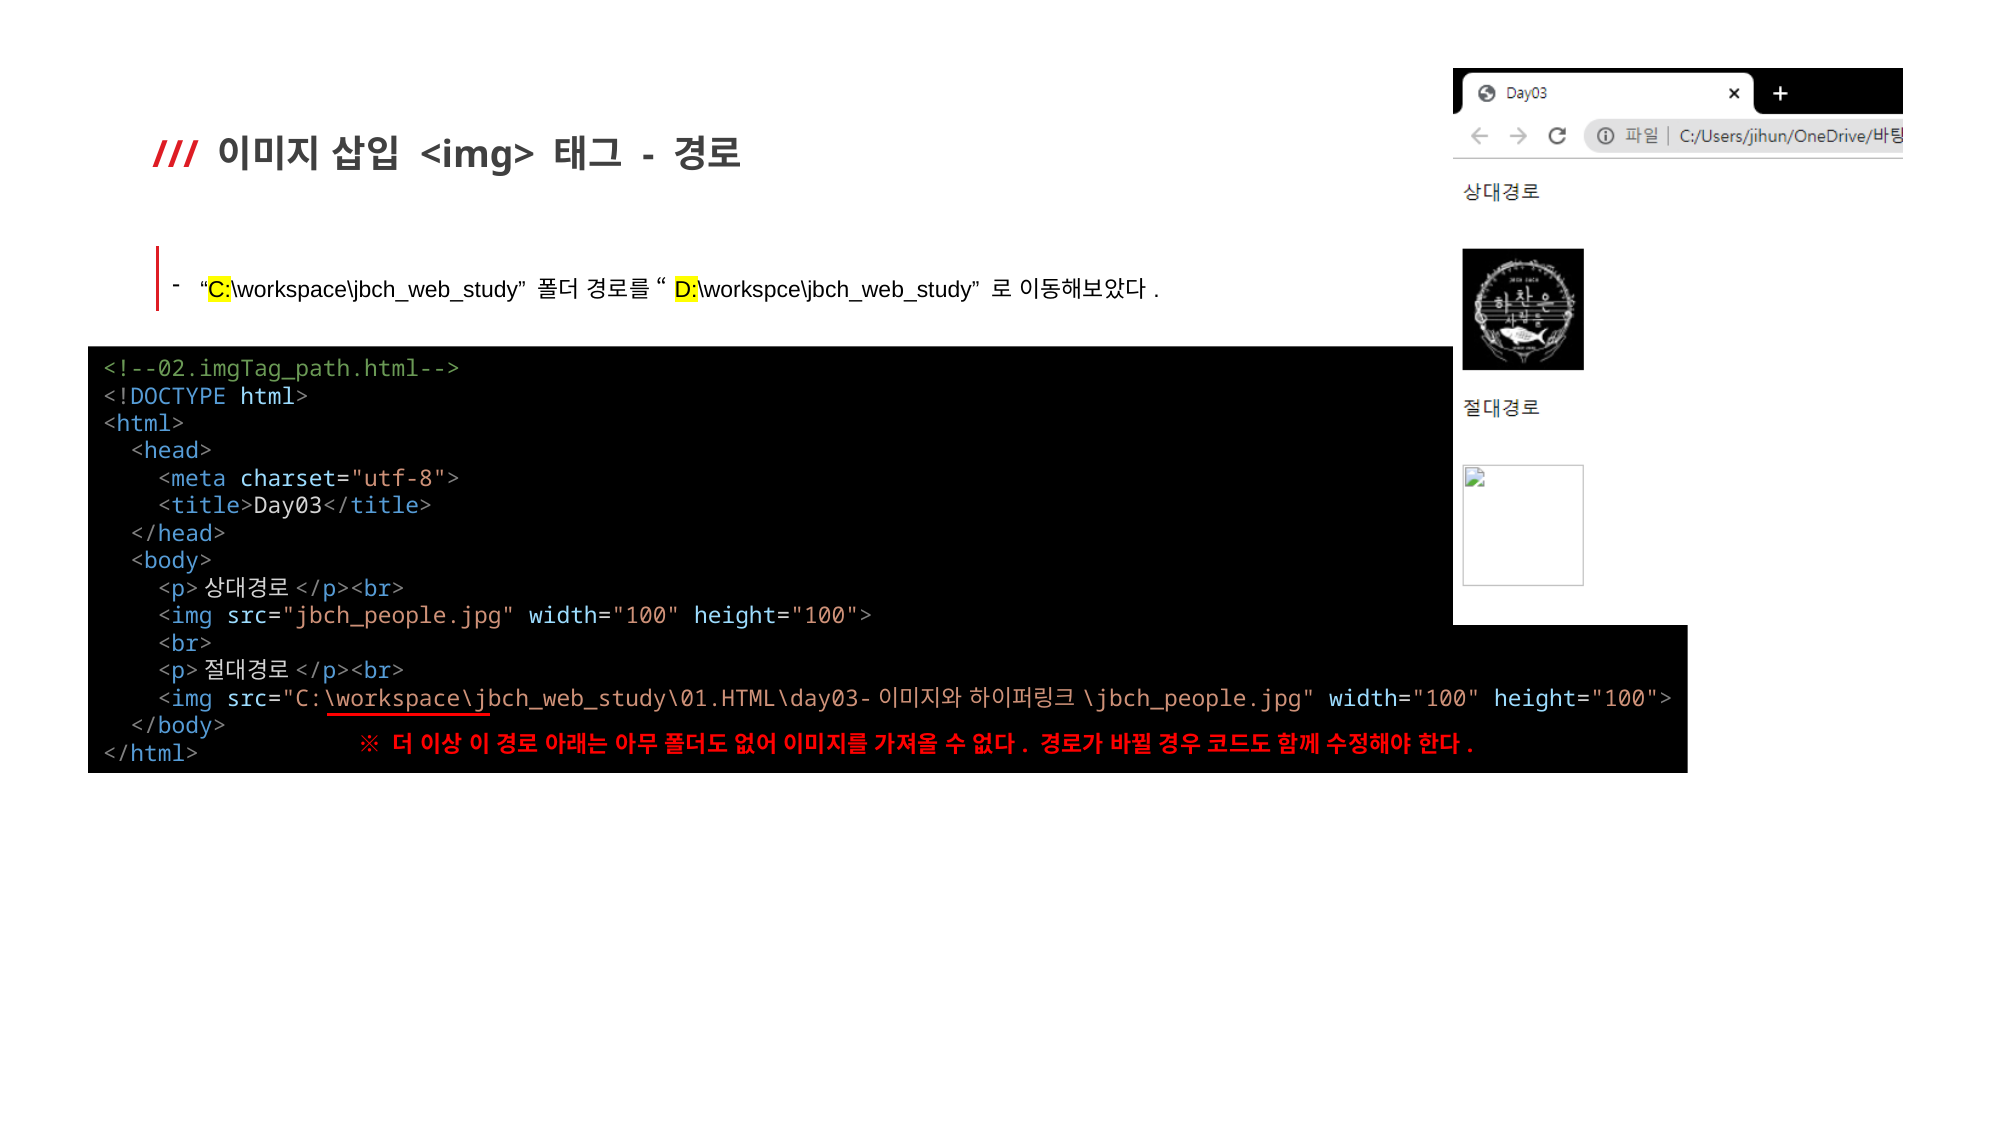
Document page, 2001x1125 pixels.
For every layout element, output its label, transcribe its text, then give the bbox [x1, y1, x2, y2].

text_box ※ 더 이상 이 경로 아래는 아무 폴더도 없어 이미지를 가져올 수 없다. 경로가 바뀔 경우 코드도 함께 수정해야 한다. [343, 721, 1489, 764]
text_box <!--02.imgTag_path.html--> <!DOCTYPE html> <html> <head> <meta charset="utf-8"> <title>Day03</title> </head> <body> <p>상대경로</p><br> <img src="jbch_people.jpg" width="100" height="100"> <br> <p>절대경로</p><br> <img src="C:\workspace\jbch_web_study\01.HTML\day03-이미지와 하이퍼링크\jbch_people.jpg" width="100" height="100"> </body> </html> [88, 346, 1688, 773]
picture [1453, 68, 1903, 625]
table_header “C:\workspace\jbch_web_study” 폴더 경로를 “D:\workspce\jbch_web_study” 로 이동해보았다. [159, 246, 1210, 311]
title /// 이미지 삽입 <img> 태그 - 경로 [137, 119, 1453, 193]
